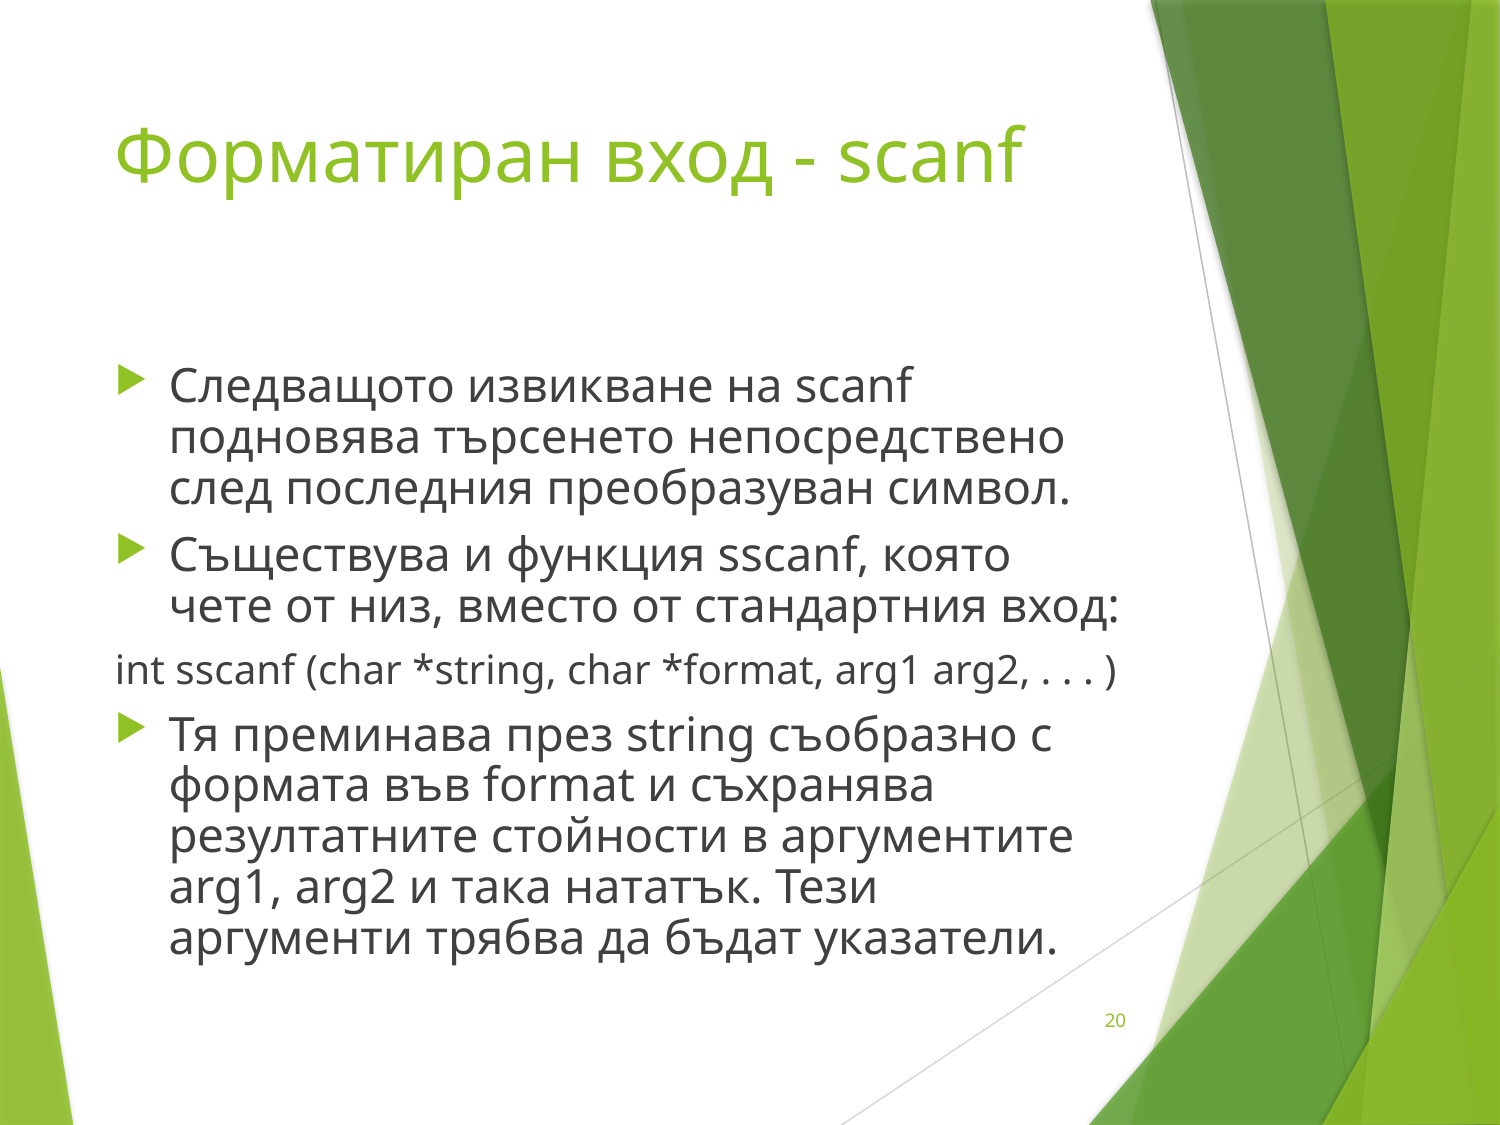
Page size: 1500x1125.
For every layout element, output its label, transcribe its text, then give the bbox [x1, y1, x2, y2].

list Следващото извикване на scanf подновява търсенето непосредствено след последния преобразуван символ. Съществува и функция sscanf, която чете от низ, вместо от стандартния вход: int sscanf (char *string, char *format, arg1 arg2, . . . ) Тя преминава през string съобразно c формата във format и съхранява резултатните стойности в аргументите arg1, arg2 и така нататък. Тези аргументи трябва да бъдат указатели. [99, 354, 1142, 992]
title Форматиран вход - scanf [99, 99, 1142, 317]
slide_number 20 [1057, 991, 1142, 1051]
